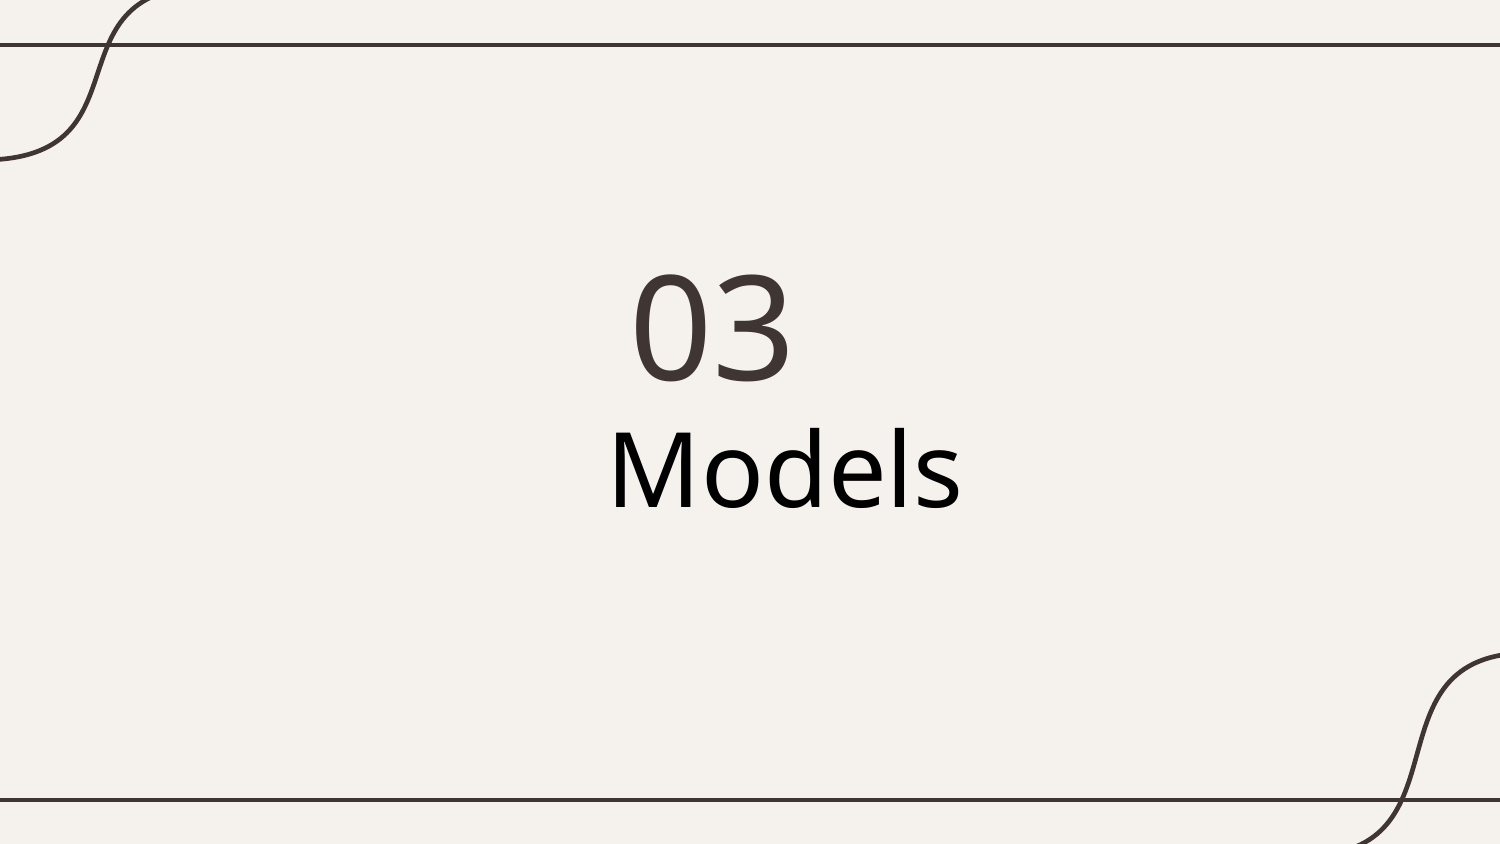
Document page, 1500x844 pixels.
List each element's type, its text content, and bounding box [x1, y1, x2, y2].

title 03 [614, 219, 886, 381]
title Models [267, 388, 1194, 523]
